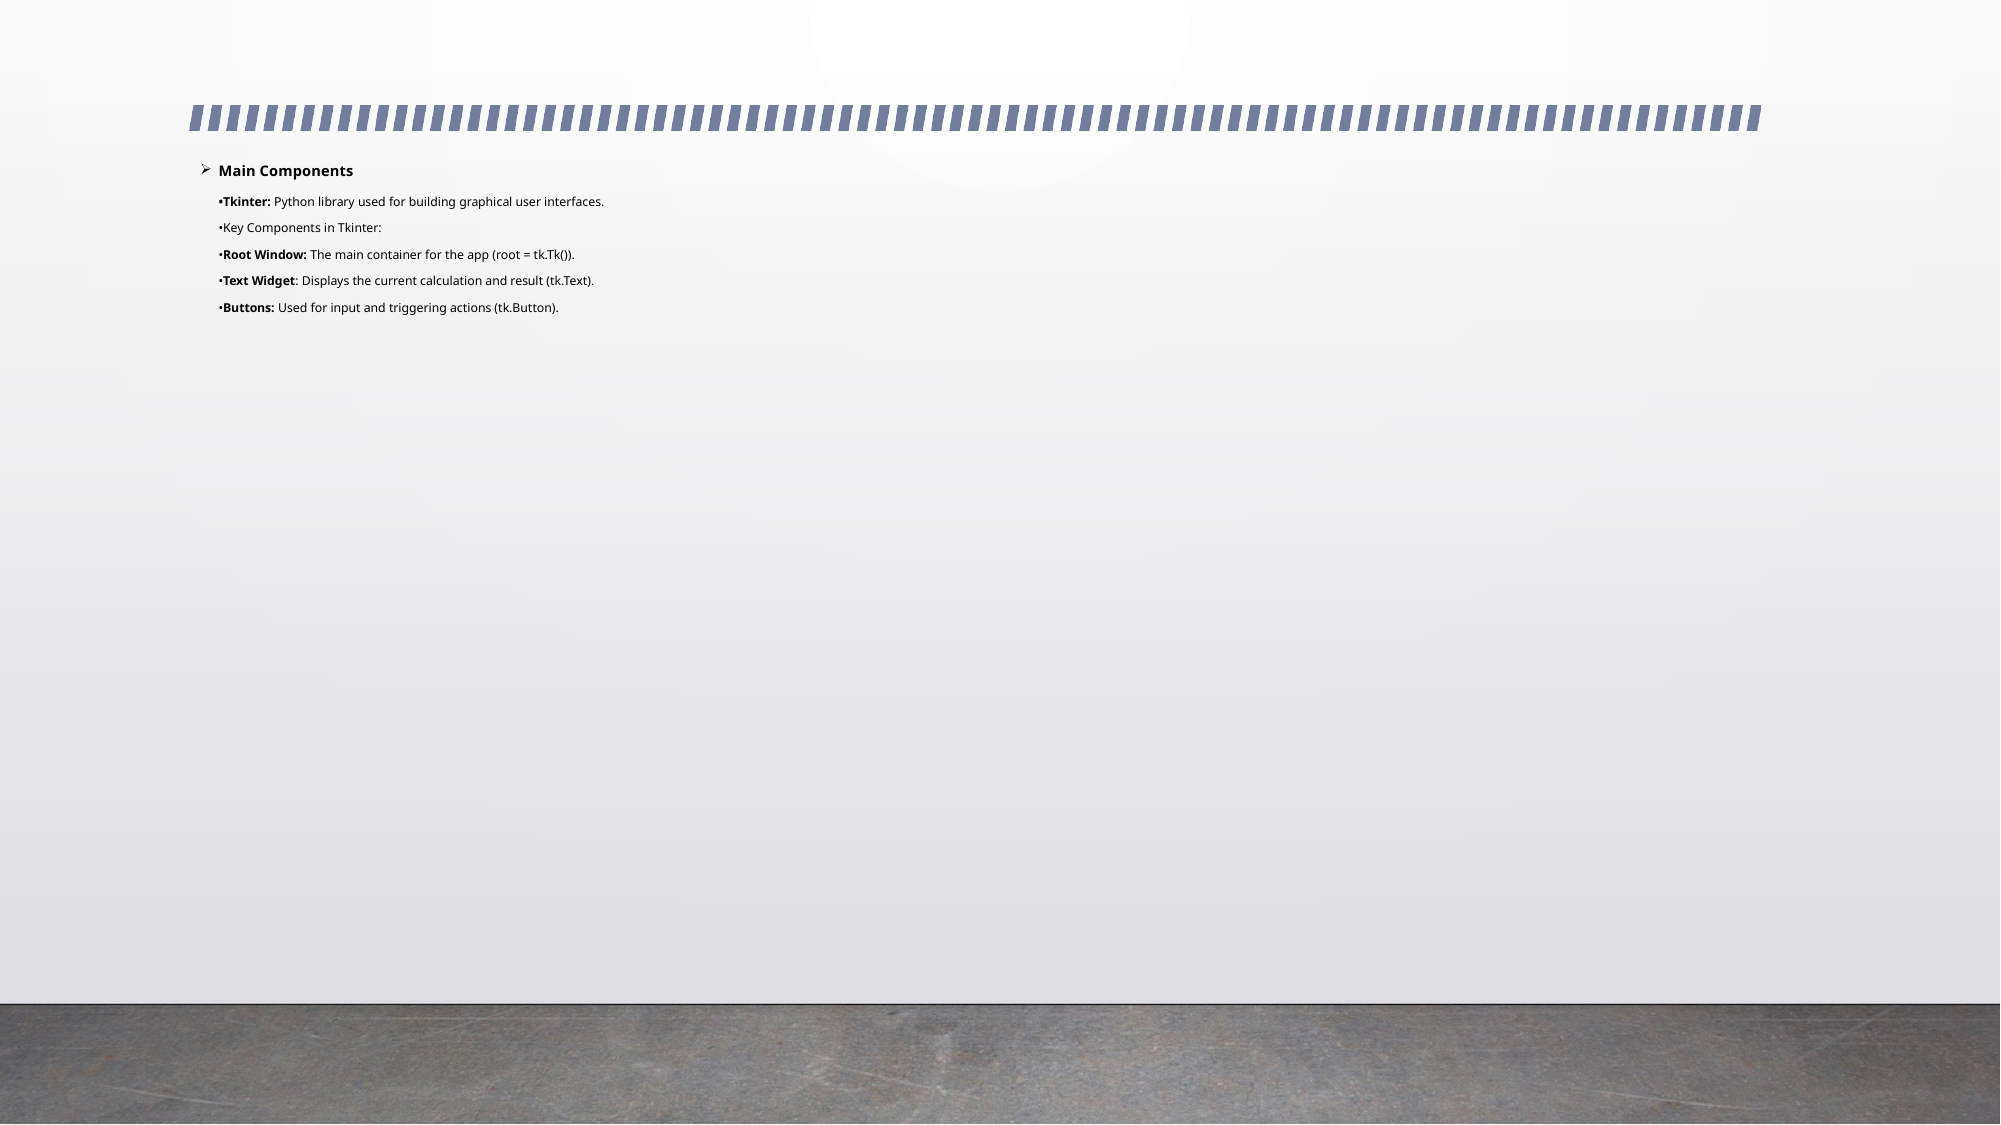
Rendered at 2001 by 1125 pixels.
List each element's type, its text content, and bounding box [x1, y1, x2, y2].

picture [0, 1004, 2000, 1124]
title Main Components •Tkinter: Python library used for building graphical user interfaces. •Key Components in Tkinter: •Root Window: The main container for the app (root = tk.Tk()). •Text Widget: Displays the current calculation and result (tk.Text). •Buttons: Used for input and triggering actions (tk.Button). [185, 156, 1761, 329]
